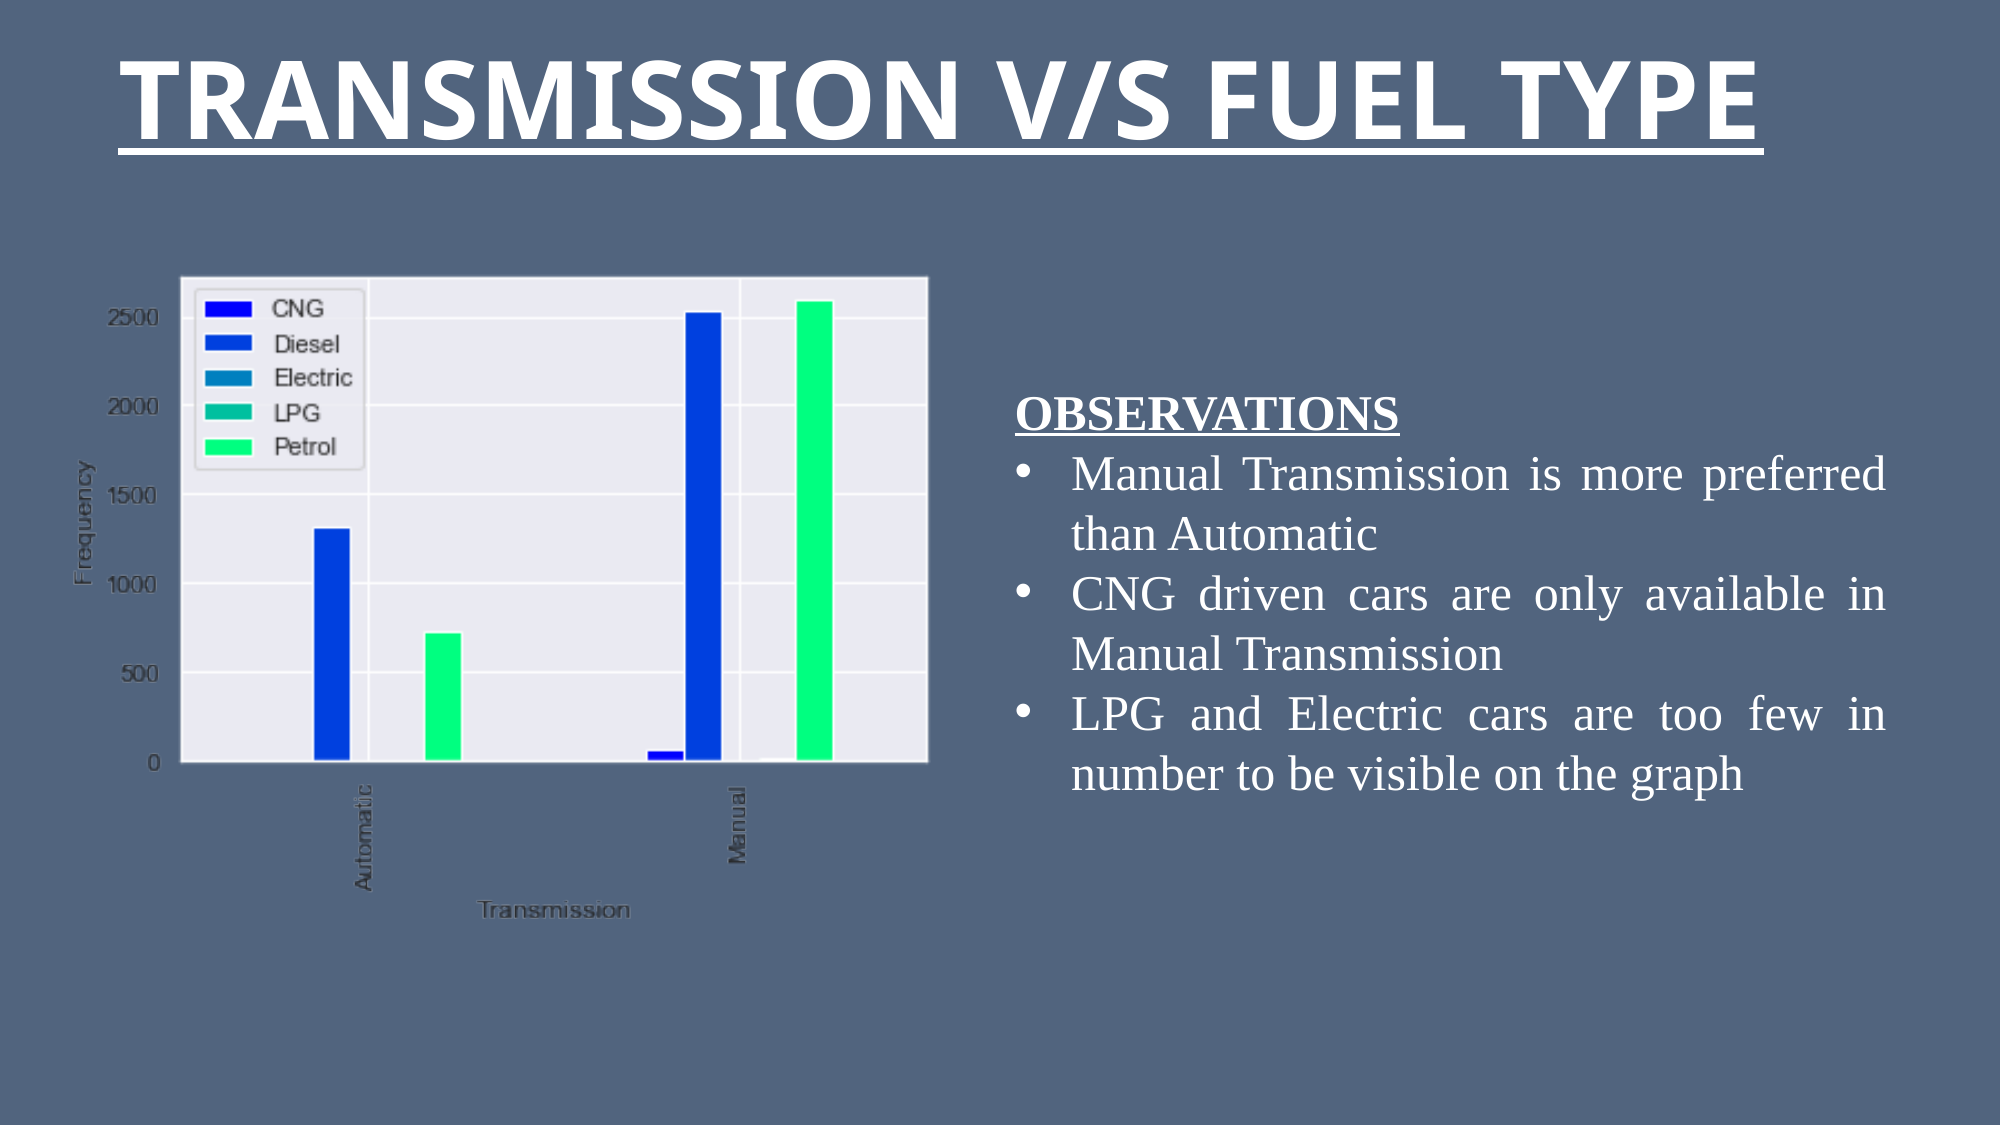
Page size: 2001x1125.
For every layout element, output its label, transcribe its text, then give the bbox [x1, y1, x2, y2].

picture [59, 262, 942, 939]
title TRANSMISSION V/S FUEL TYPE [118, 47, 1878, 189]
text_box OBSERVATIONS Manual Transmission is more preferred than Automatic CNG driven cars are only available in Manual Transmission LPG and Electric cars are too few in number to be visible on the graph [999, 373, 1902, 808]
